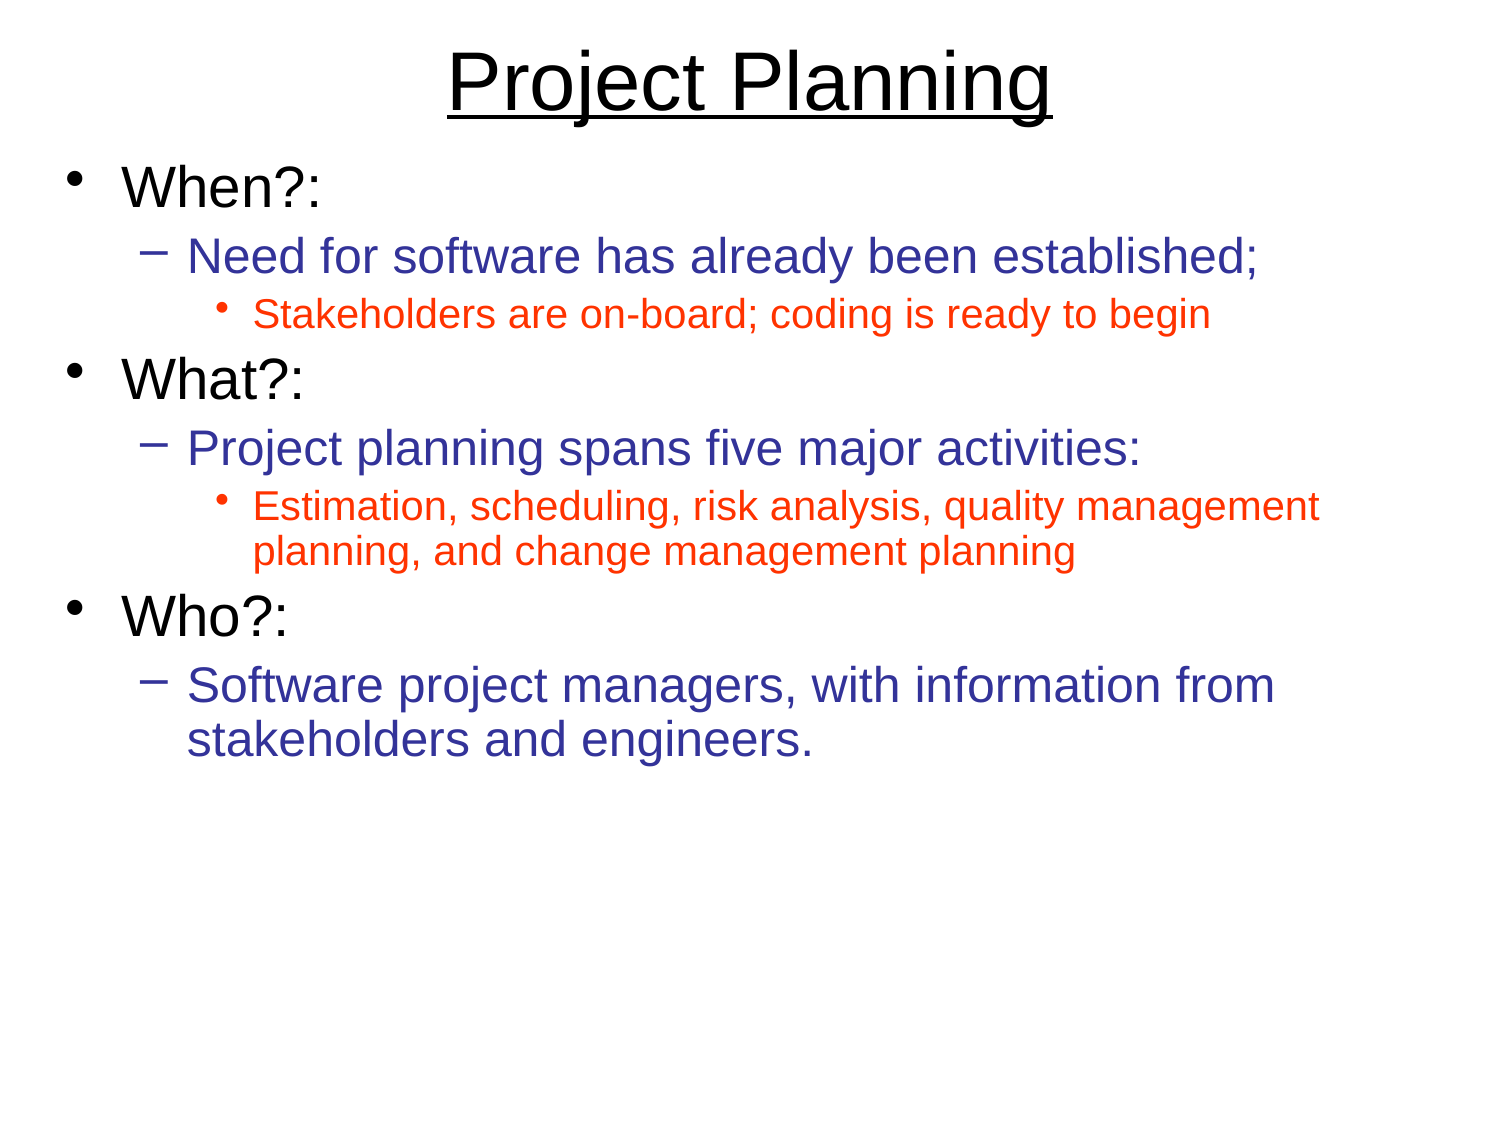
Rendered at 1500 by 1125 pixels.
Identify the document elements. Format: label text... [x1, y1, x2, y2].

list When?: Need for software has already been established; Stakeholders are on-board; coding is ready to begin What?: Project planning spans five major activities: Estimation, scheduling, risk analysis, quality management planning, and change management planning Who?: Software project managers, with information from stakeholders and engineers. [49, 149, 1463, 1063]
title Project Planning [74, 13, 1426, 140]
